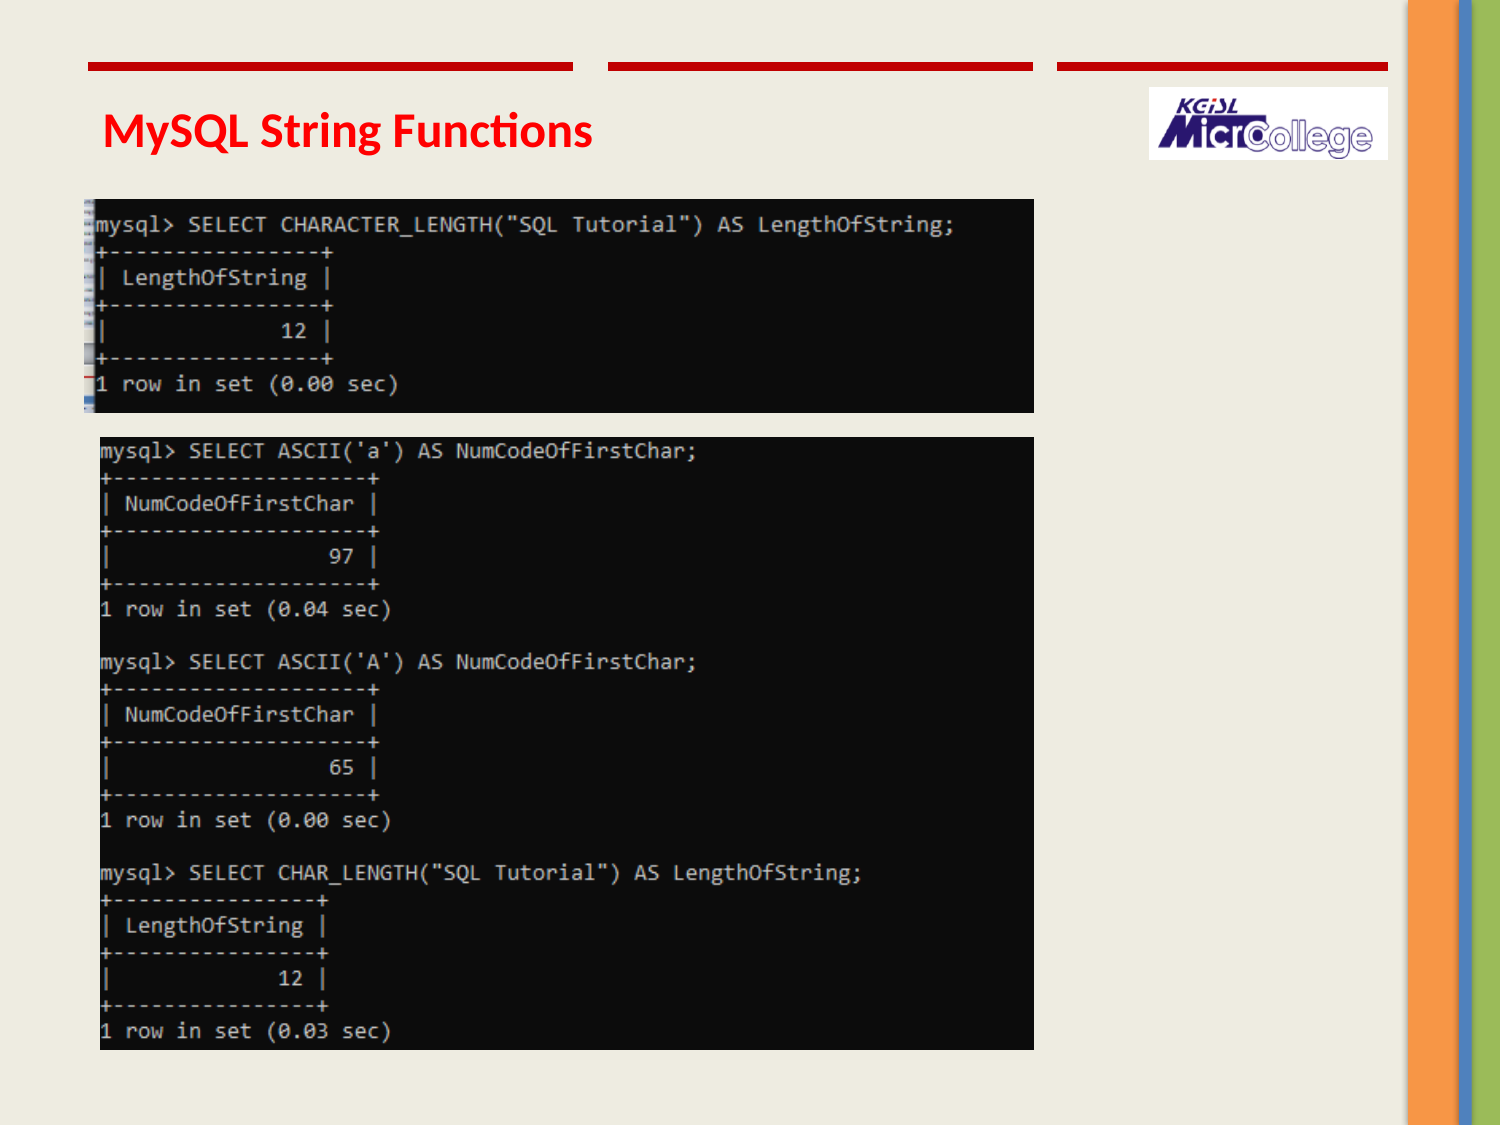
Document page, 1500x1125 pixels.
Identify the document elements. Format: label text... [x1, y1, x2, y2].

picture [1149, 87, 1389, 160]
picture [100, 437, 1034, 1051]
list MySQL String Functions [87, 90, 1313, 1100]
picture [84, 199, 1034, 413]
